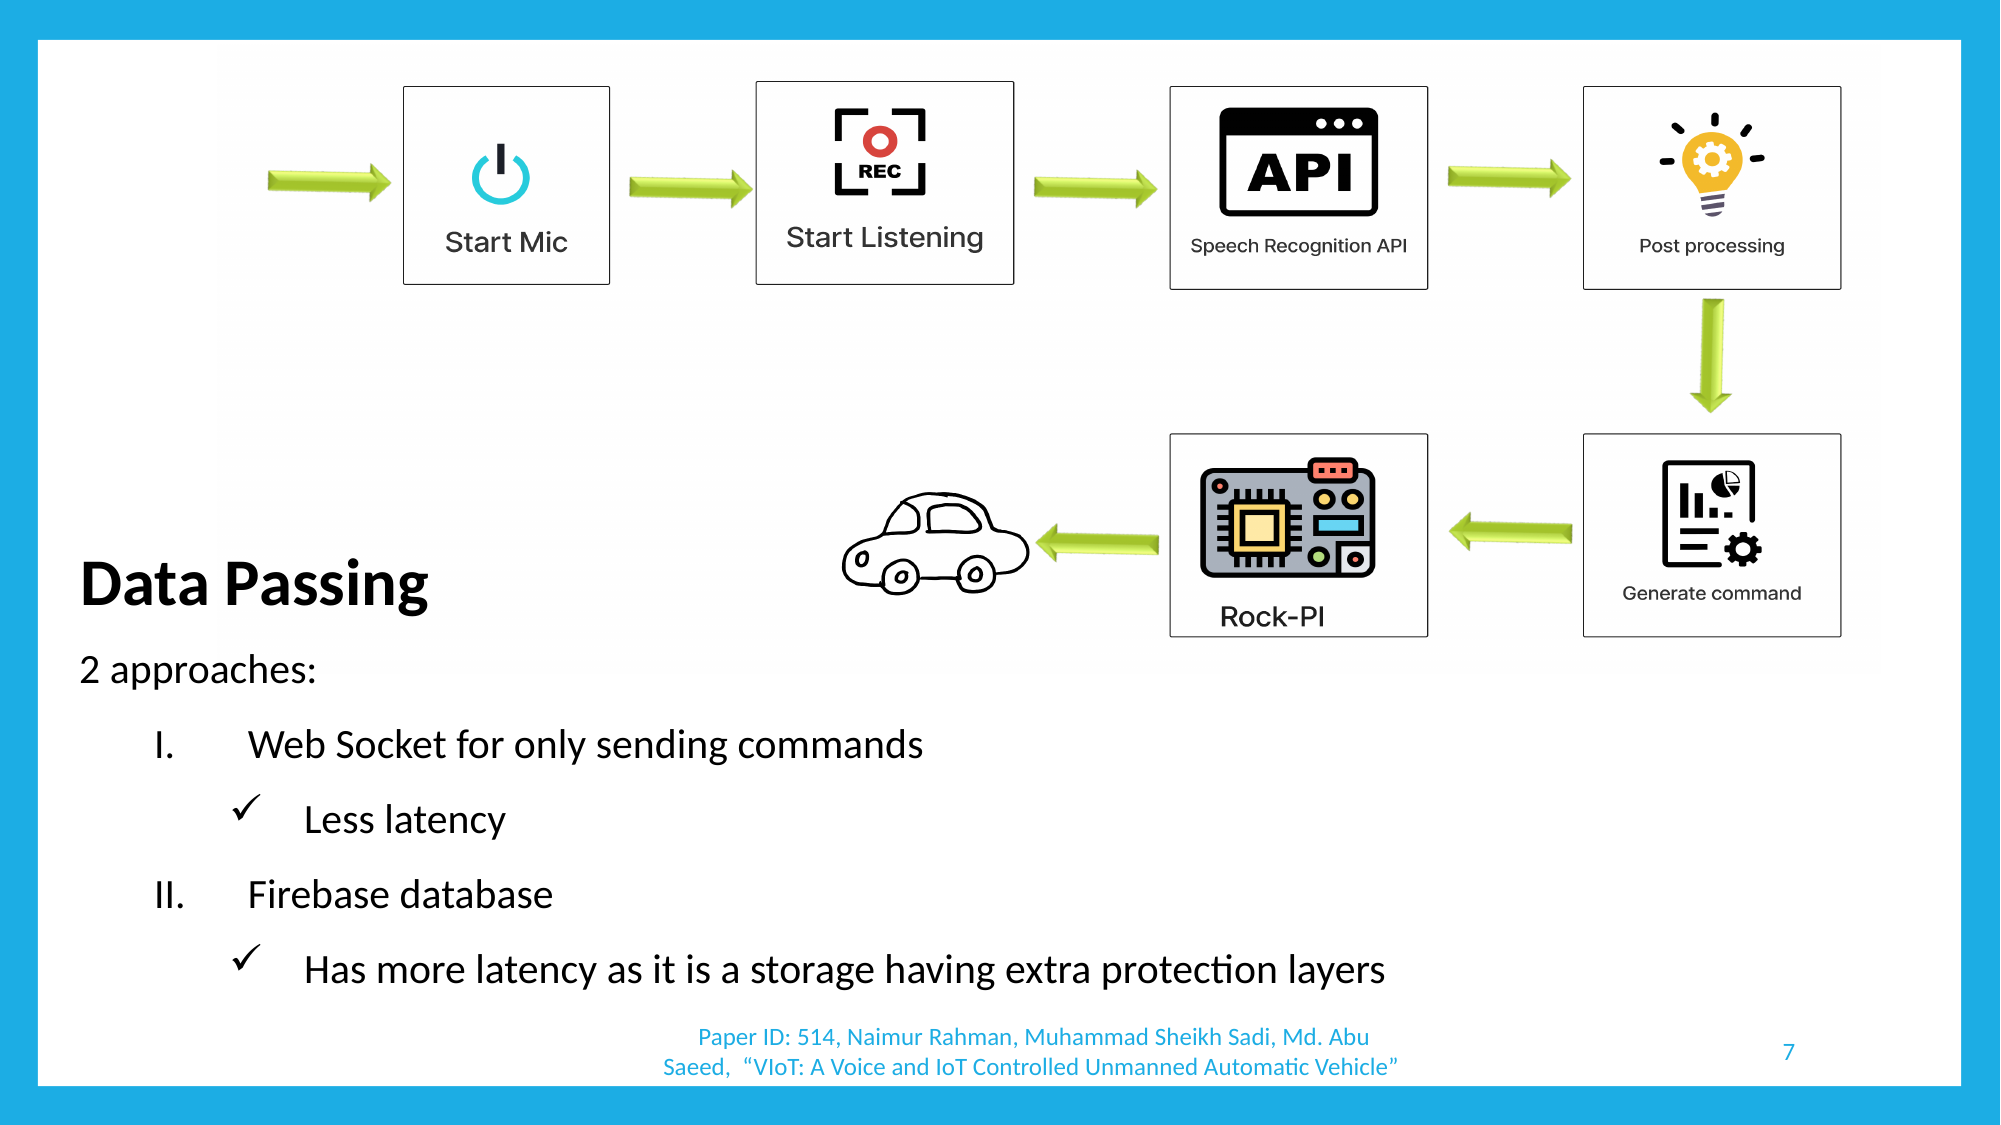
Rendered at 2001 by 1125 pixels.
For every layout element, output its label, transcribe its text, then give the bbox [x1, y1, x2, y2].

picture [217, 43, 1882, 675]
text_box 2 approaches: Web Socket for only sending commands Less latency Firebase database Has more latency as it is a storage having extra protection layers [64, 609, 1428, 999]
footer Paper ID: 514, Naimur Rahman, Muhammad Sheikh Sadi, Md. Abu Saeed, “VIoT: A Voice and IoT Controlled Unmanned Automatic Vehicle” [647, 1020, 1422, 1081]
slide_number 7 [1530, 1020, 1811, 1081]
text_box Data Passing [65, 531, 212, 609]
